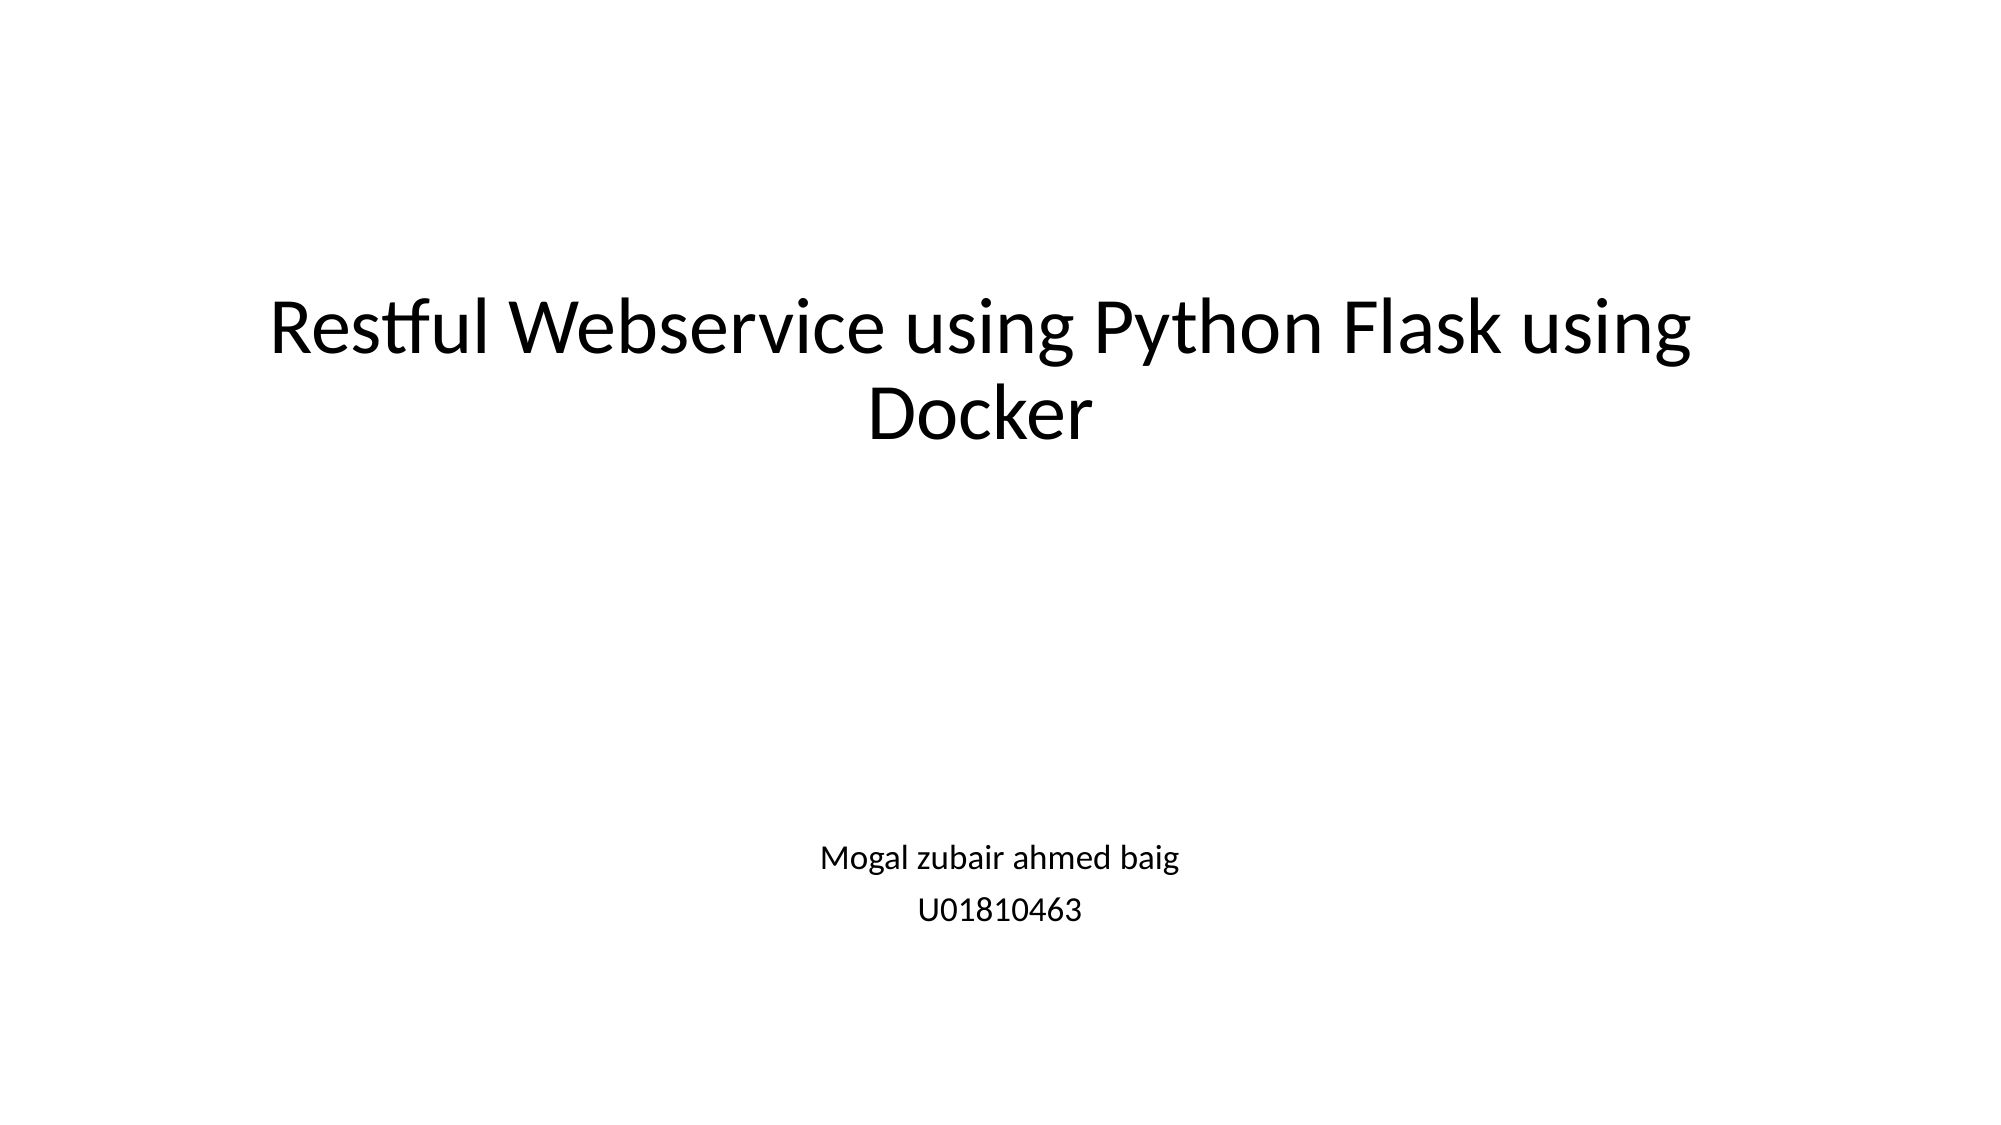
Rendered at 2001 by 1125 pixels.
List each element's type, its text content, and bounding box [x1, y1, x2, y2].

title Restful Webservice using Python Flask using Docker [230, 275, 1731, 465]
subtitle Mogal zubair ahmed baig U01810463 [249, 831, 1750, 939]
